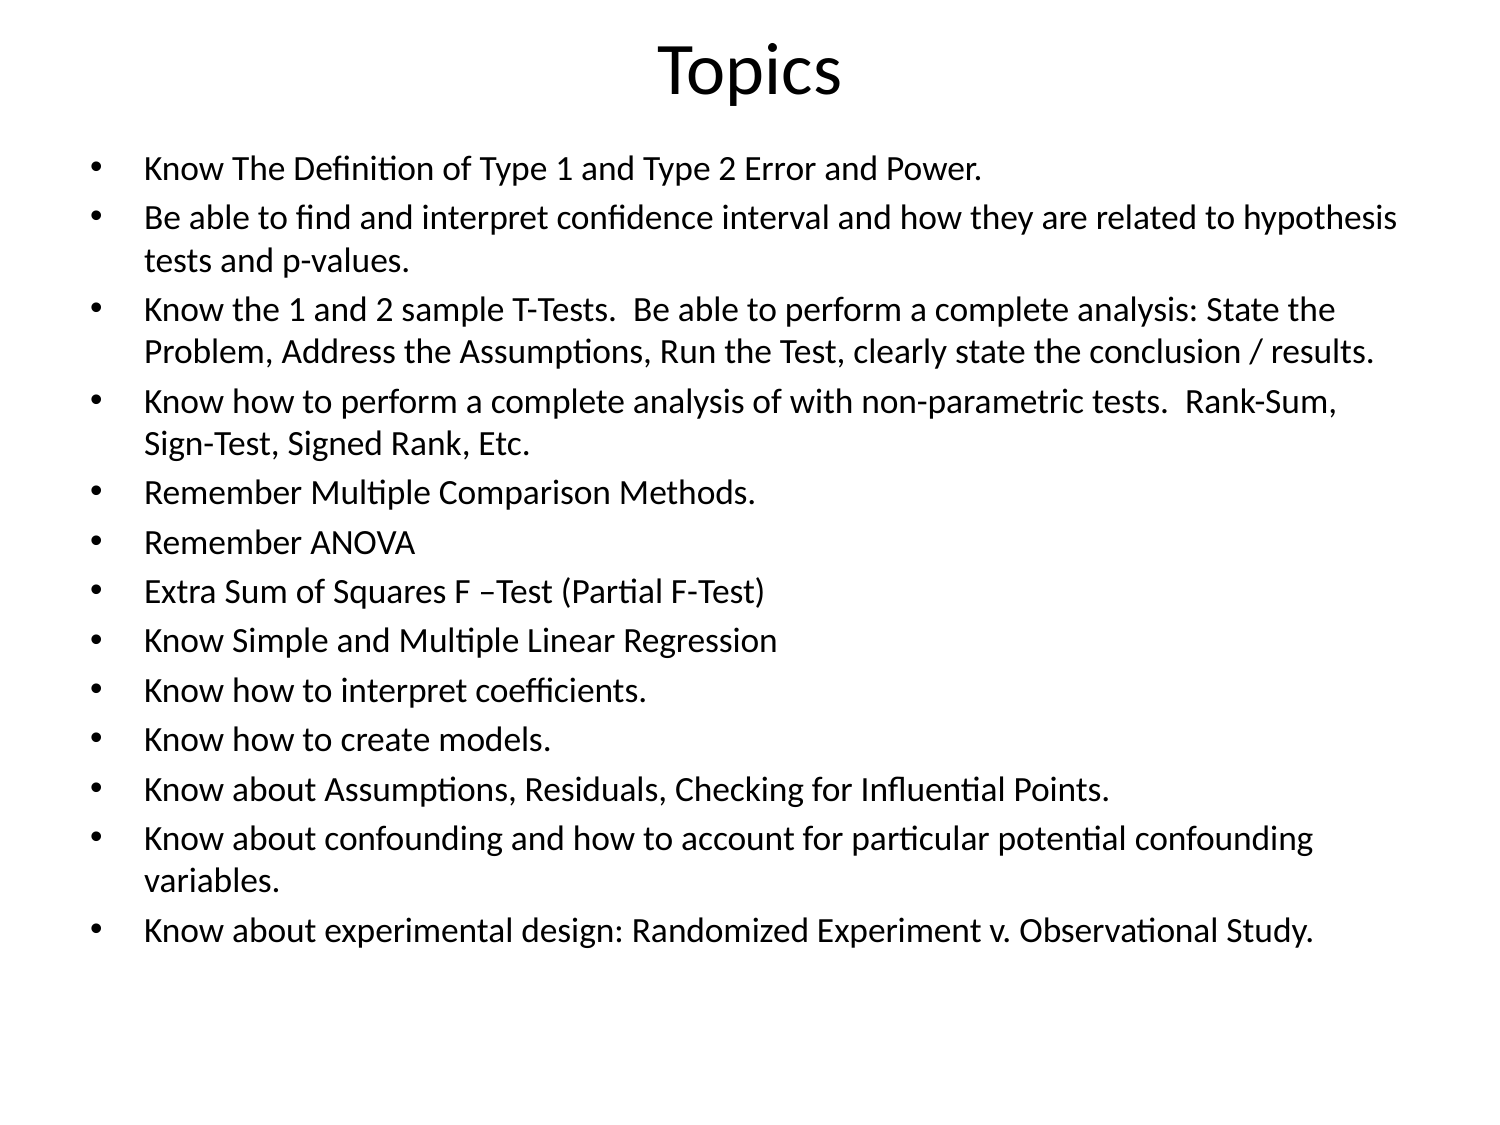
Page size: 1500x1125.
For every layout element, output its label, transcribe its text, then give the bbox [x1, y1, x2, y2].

list Know The Definition of Type 1 and Type 2 Error and Power. Be able to find and interpret confidence interval and how they are related to hypothesis tests and p-values. Know the 1 and 2 sample T-Tests. Be able to perform a complete analysis: State the Problem, Address the Assumptions, Run the Test, clearly state the conclusion / results. Know how to perform a complete analysis of with non-parametric tests. Rank-Sum, Sign-Test, Signed Rank, Etc. Remember Multiple Comparison Methods. Remember ANOVA Extra Sum of Squares F –Test (Partial F-Test) Know Simple and Multiple Linear Regression Know how to interpret coefficients. Know how to create models. Know about Assumptions, Residuals, Checking for Influential Points. Know about confounding and how to account for particular potential confounding variables. Know about experimental design: Randomized Experiment v. Observational Study. [75, 137, 1425, 1005]
title Topics [75, 12, 1425, 118]
